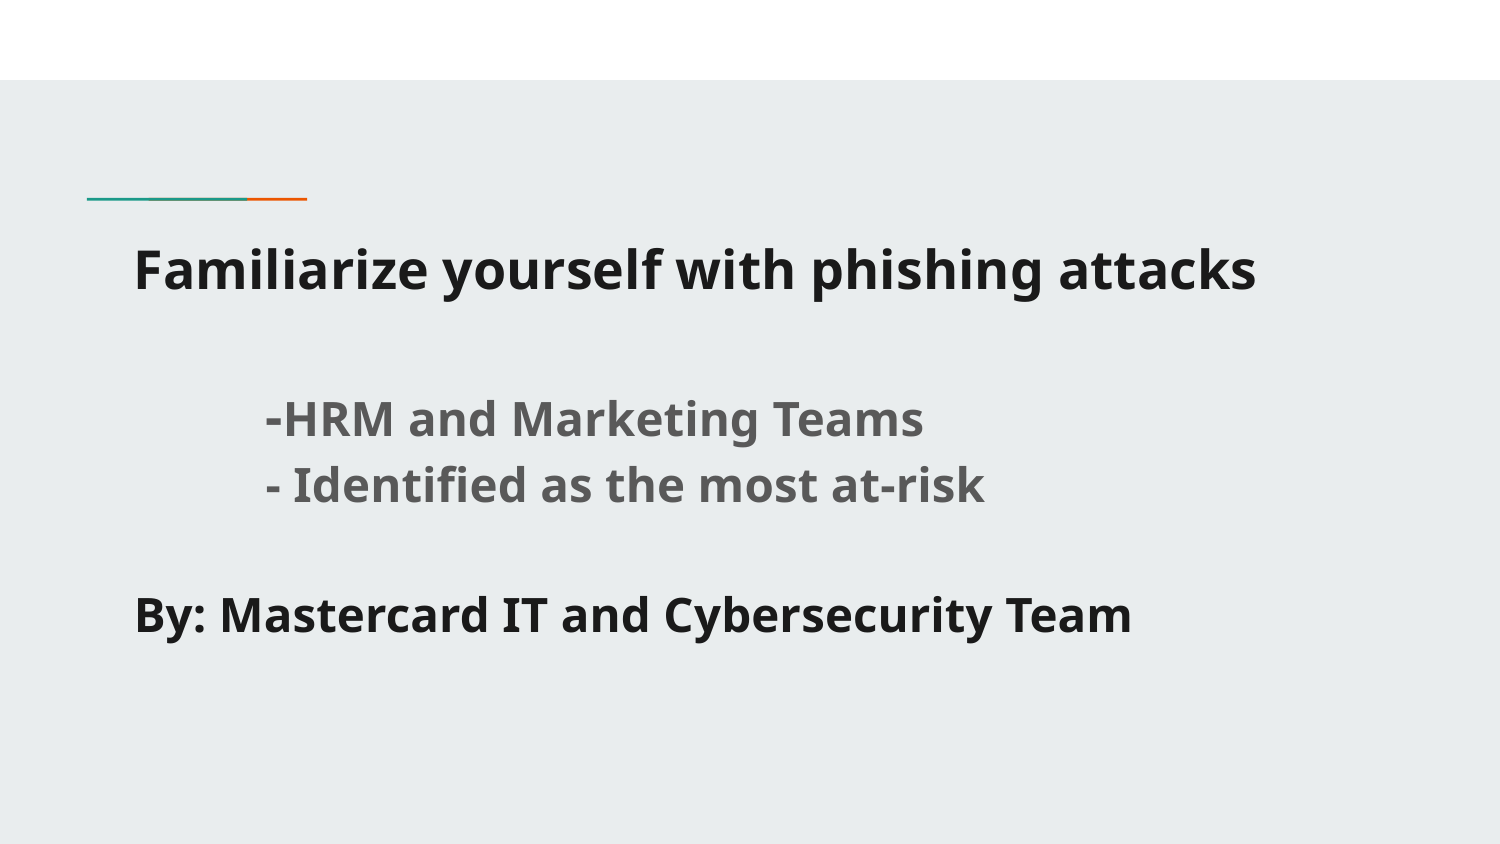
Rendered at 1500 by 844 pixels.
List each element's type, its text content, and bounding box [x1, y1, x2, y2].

title Familiarize yourself with phishing attacks -HRM and Marketing Teams - Identified as the most at-risk By: Mastercard IT and Cybersecurity Team [118, 216, 1437, 664]
